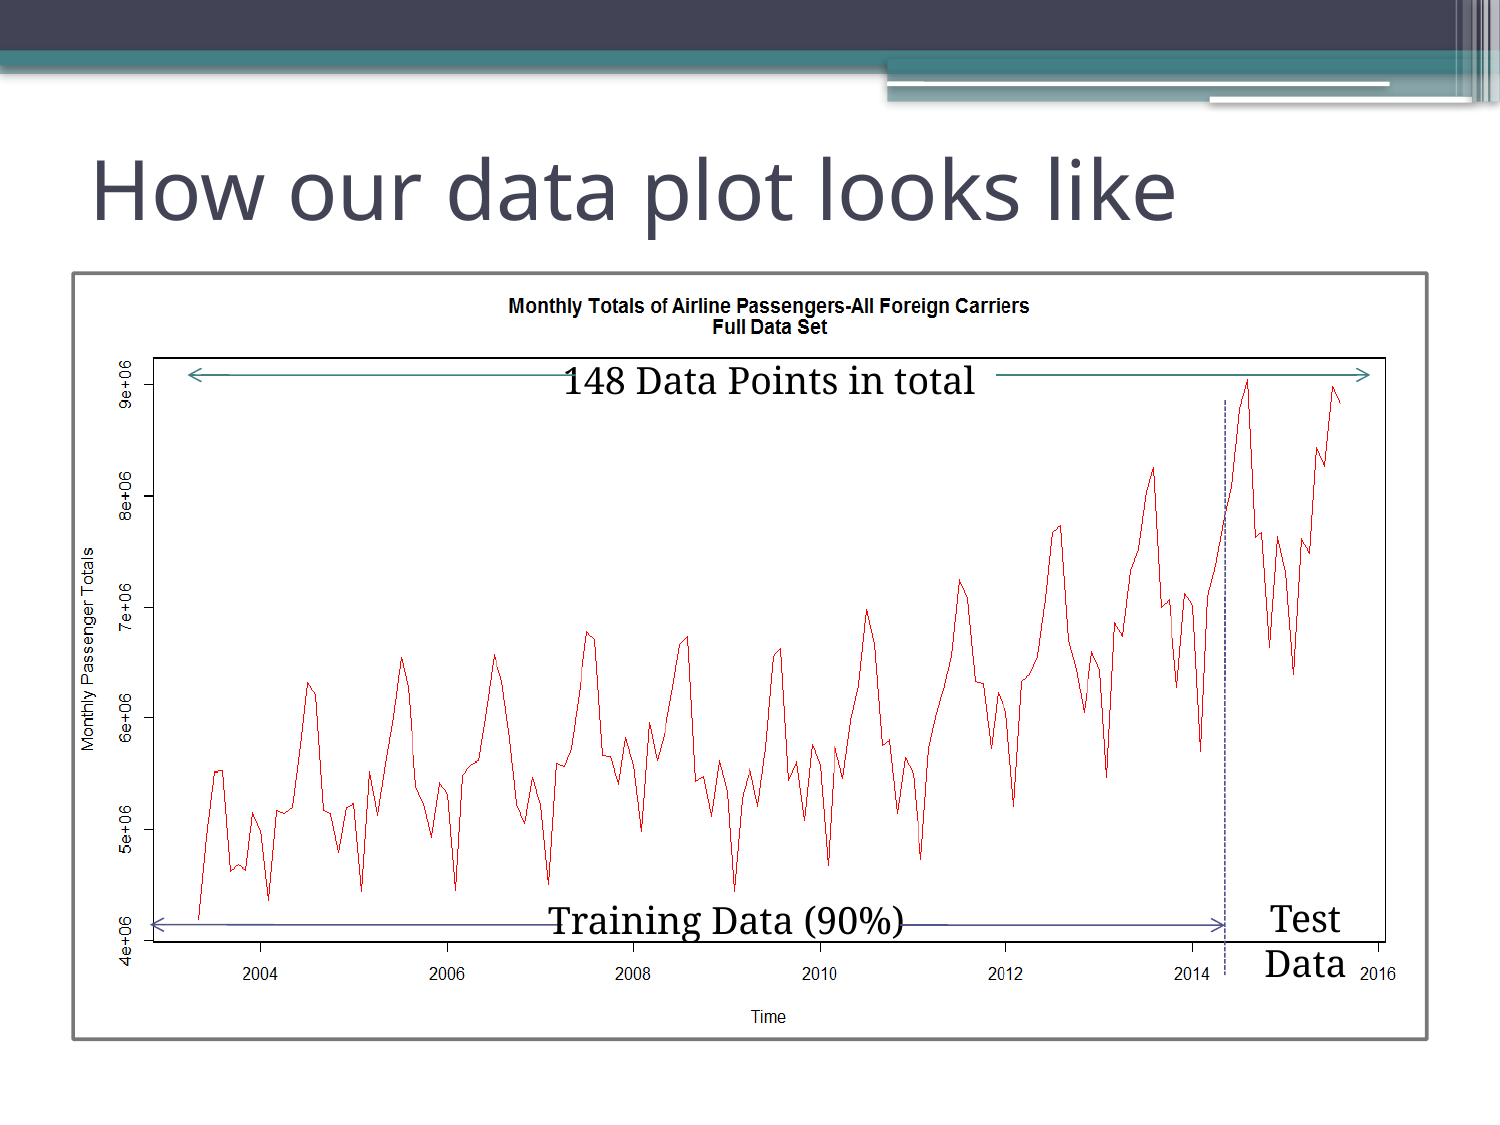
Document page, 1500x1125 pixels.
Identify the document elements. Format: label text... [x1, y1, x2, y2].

picture [74, 274, 1426, 1038]
title How our data plot looks like [75, 99, 1425, 271]
